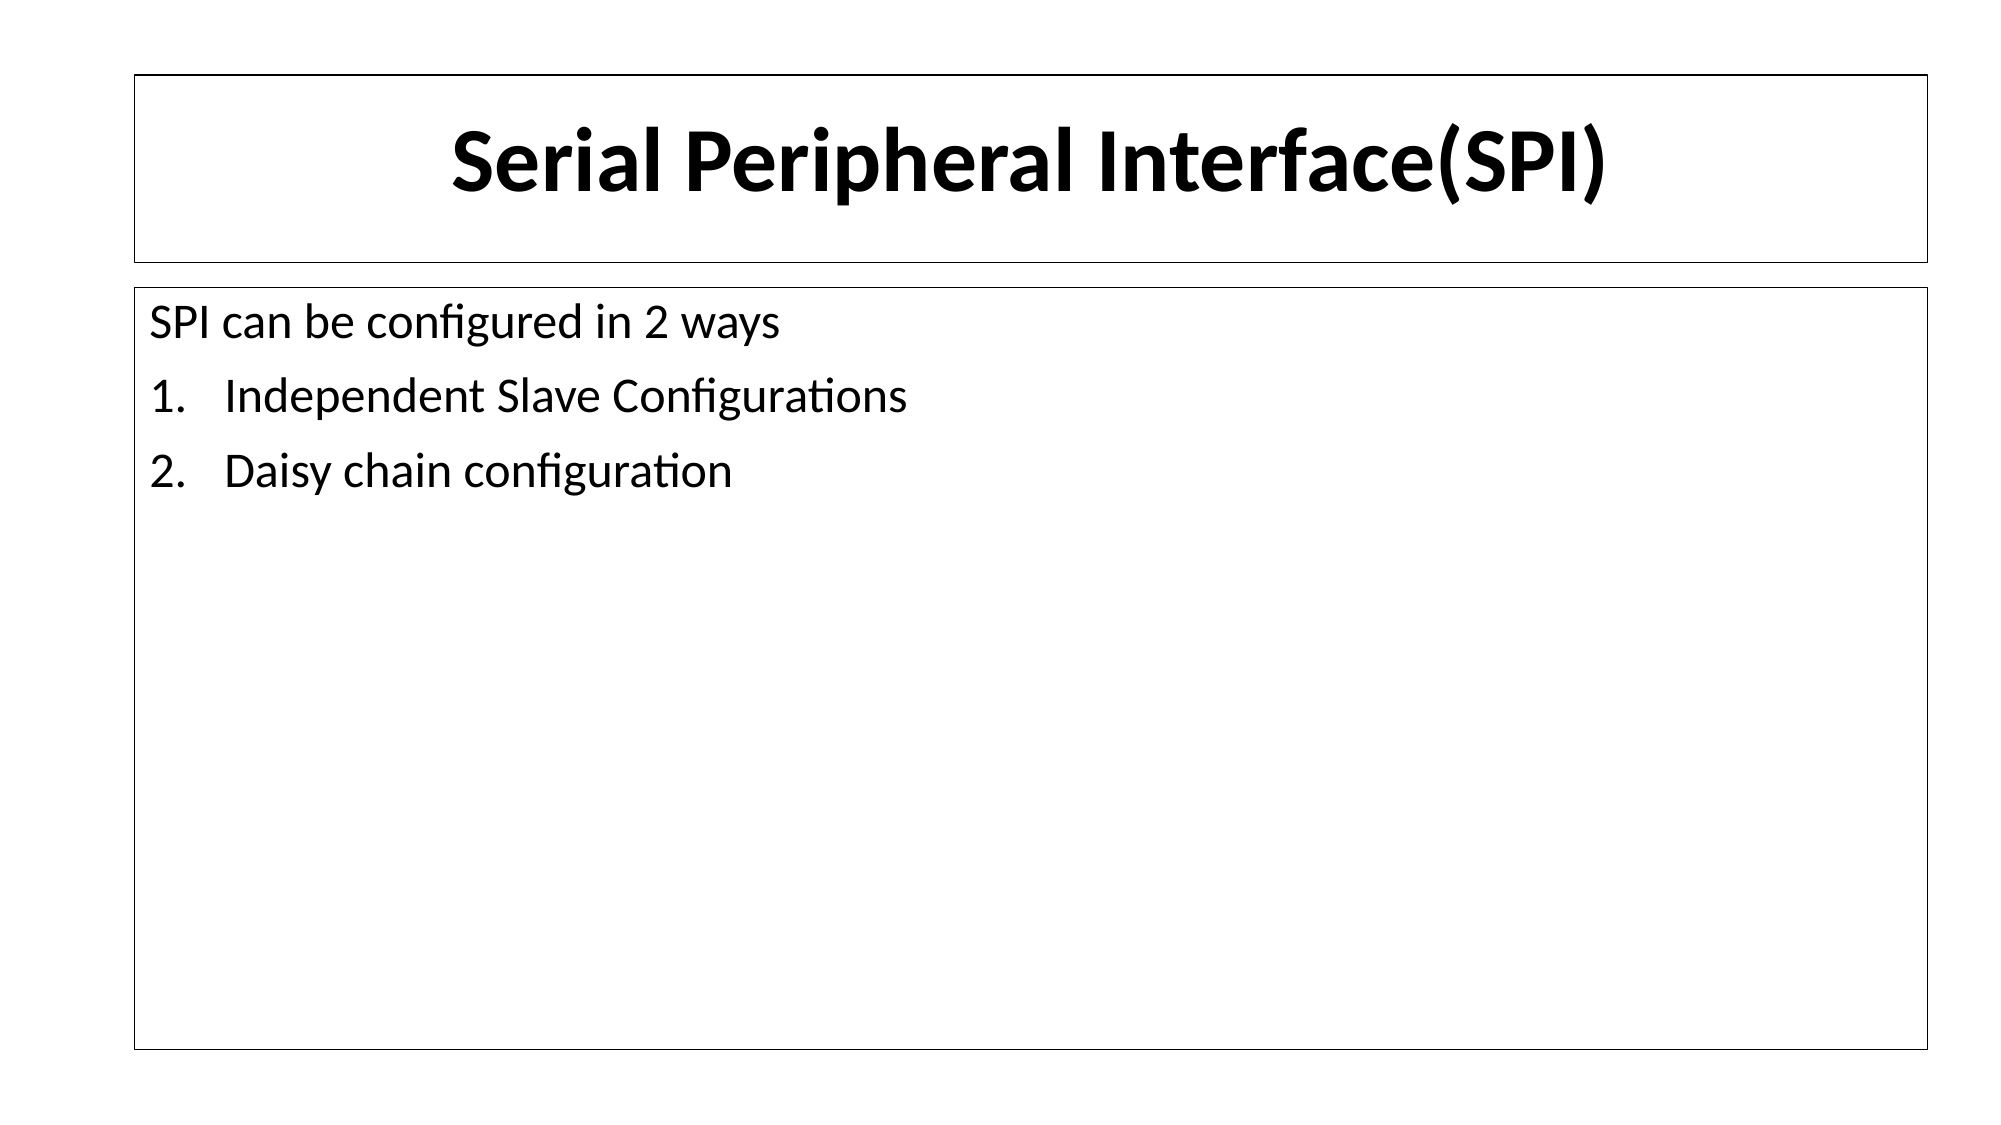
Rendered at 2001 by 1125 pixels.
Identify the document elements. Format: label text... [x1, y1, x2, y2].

title Serial Peripheral Interface(SPI) [134, 75, 1928, 263]
subtitle SPI can be configured in 2 ways Independent Slave Configurations Daisy chain configuration [134, 287, 1928, 1050]
